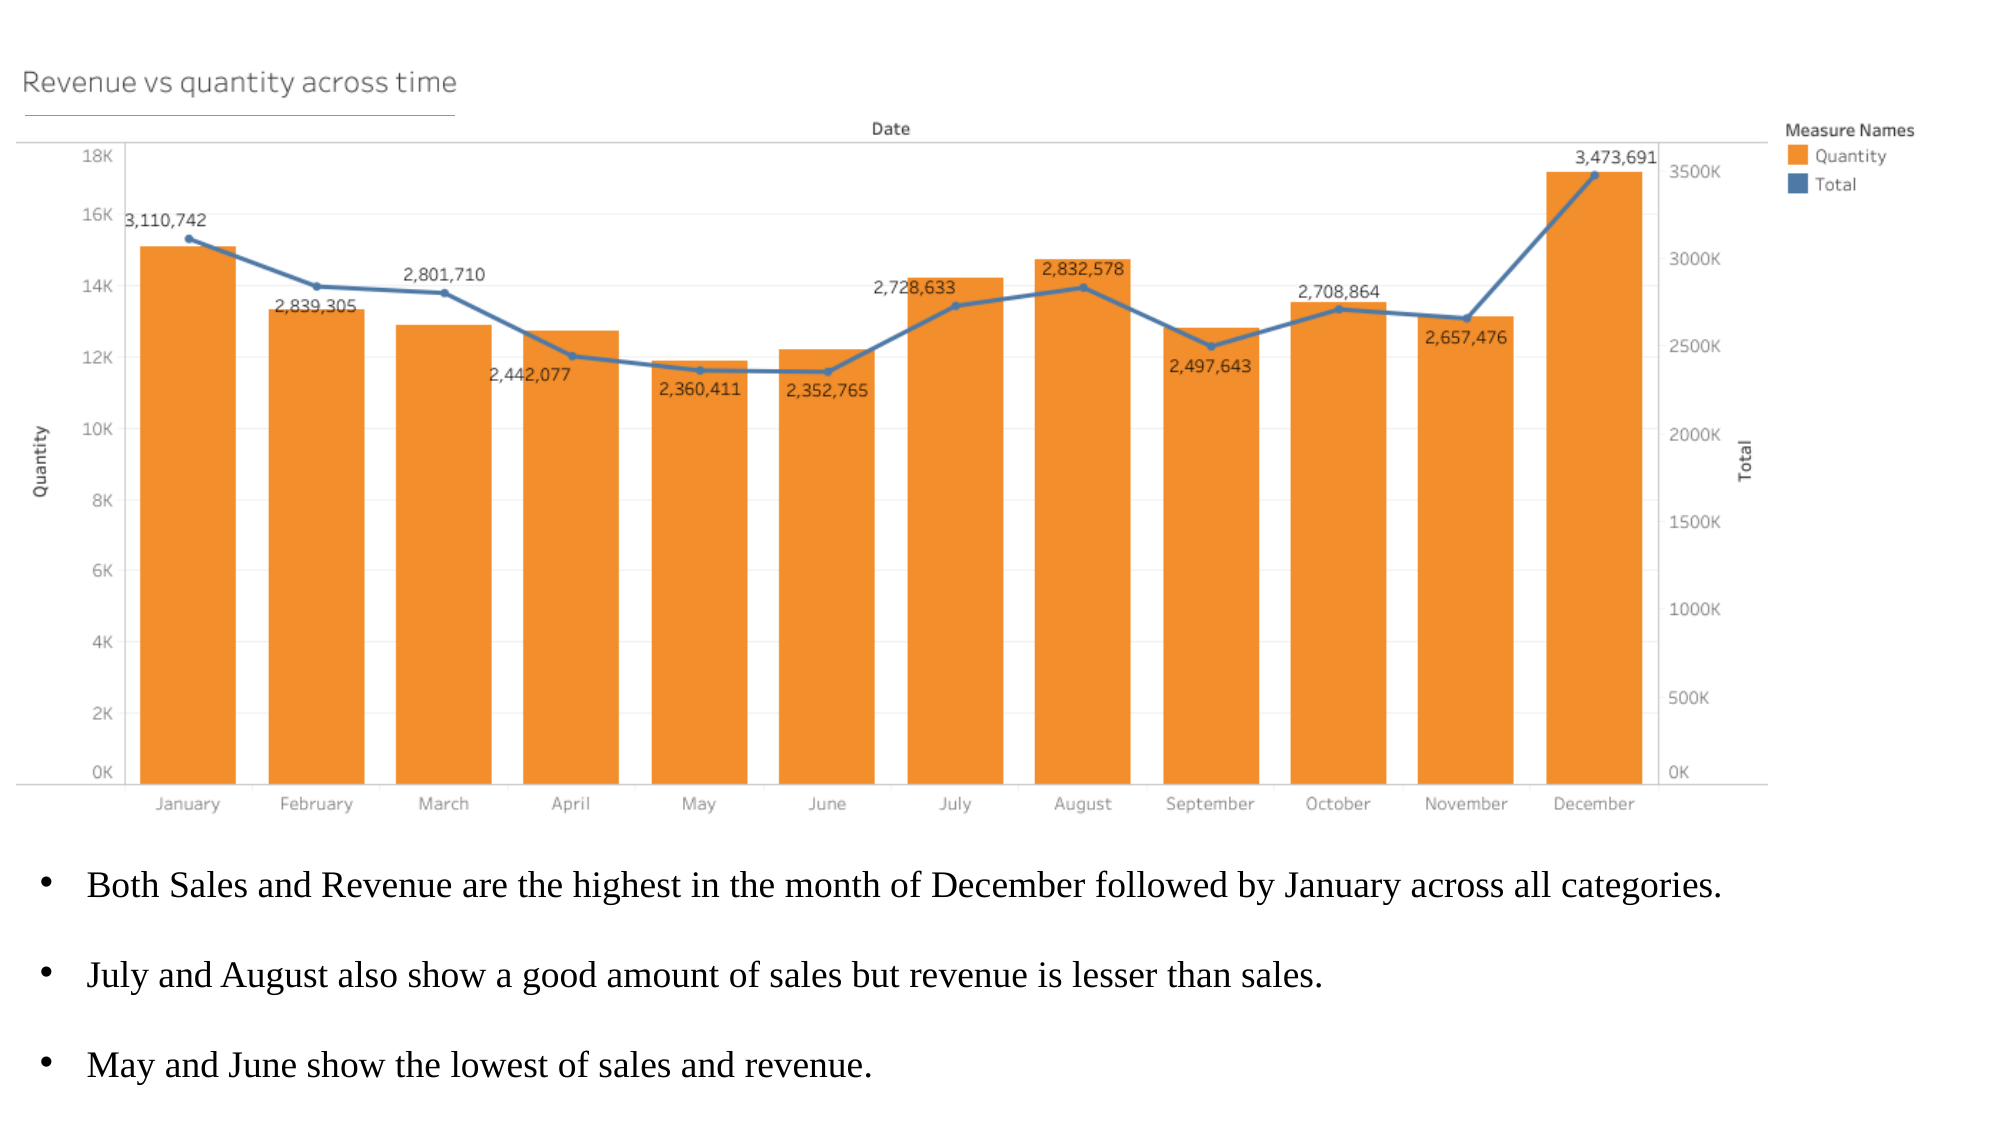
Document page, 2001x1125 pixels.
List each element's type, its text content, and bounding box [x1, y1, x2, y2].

picture [16, 52, 1984, 817]
text_box Both Sales and Revenue are the highest in the month of December followed by January across all categories. July and August also show a good amount of sales but revenue is lesser than sales. May and June show the lowest of sales and revenue. [24, 852, 1950, 1092]
